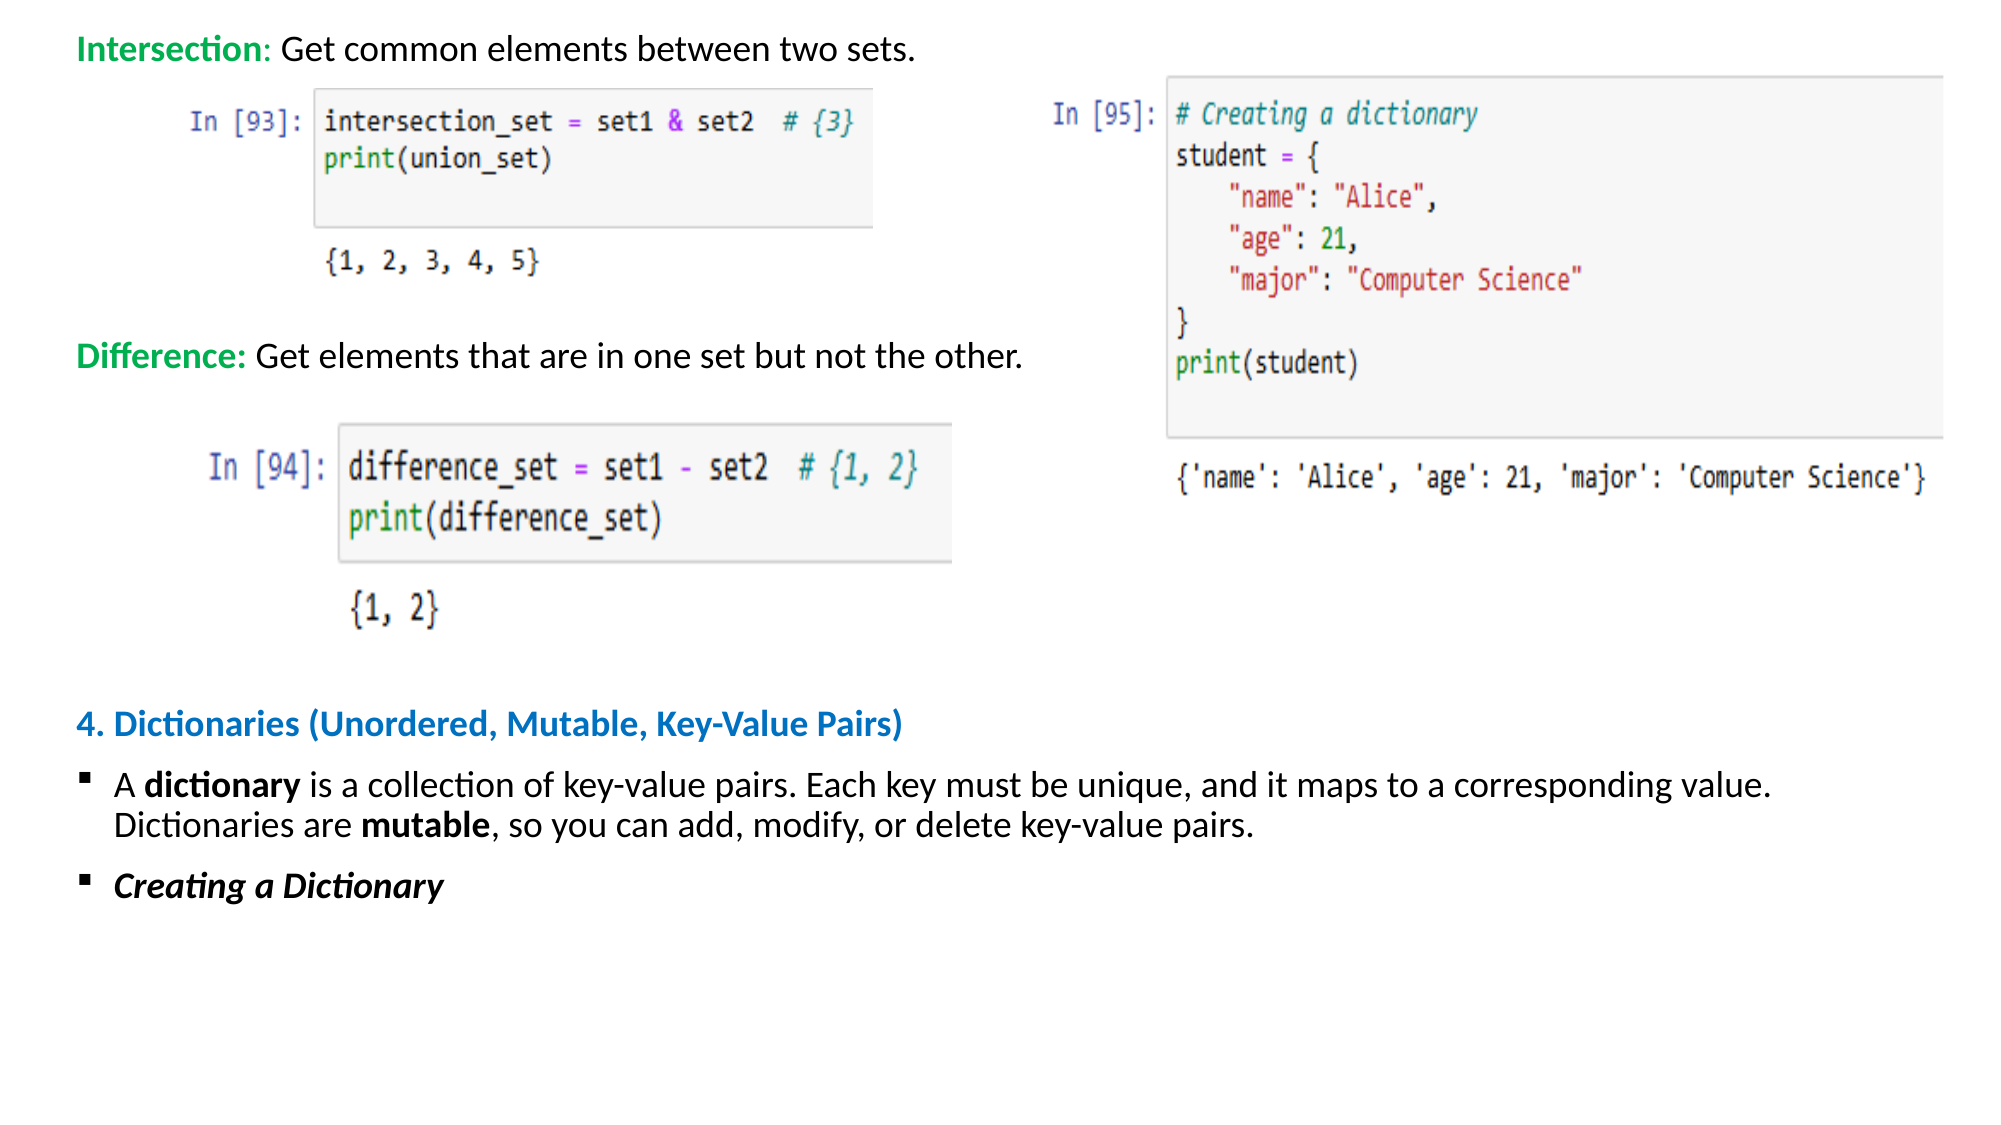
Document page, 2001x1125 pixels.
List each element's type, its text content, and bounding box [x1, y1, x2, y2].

picture [161, 400, 952, 648]
list Intersection: Get common elements between two sets. Difference: Get elements that are in one set but not the other. 4. Dictionaries (Unordered, Mutable, Key-Value Pairs) A dictionary is a collection of key-value pairs. Each key must be unique, and it maps to a corresponding value. Dictionaries are mutable, so you can add, modify, or delete key-value pairs. Creating a Dictionary [61, 21, 1916, 1074]
picture [1051, 62, 1944, 520]
picture [161, 88, 873, 281]
